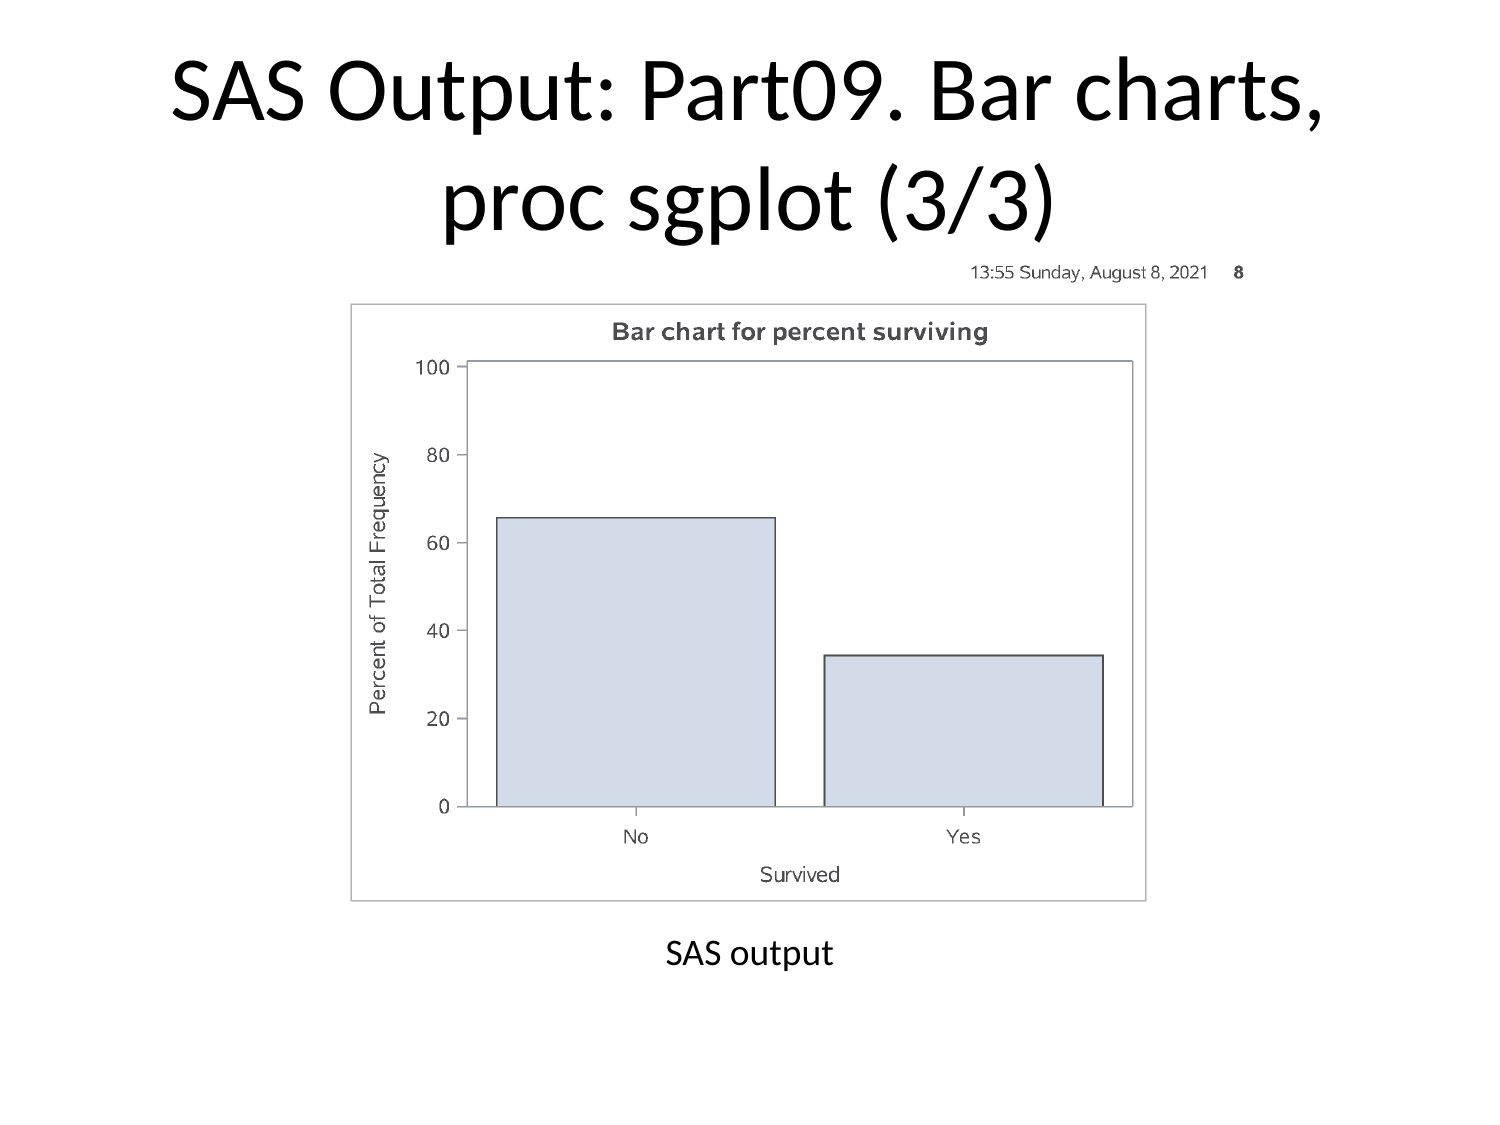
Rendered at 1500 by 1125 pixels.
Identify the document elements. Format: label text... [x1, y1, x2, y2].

title SAS Output: Part09. Bar charts, proc sgplot (3/3) [75, 45, 1425, 233]
text_box SAS output [74, 920, 1425, 1005]
picture [216, 262, 1282, 921]
